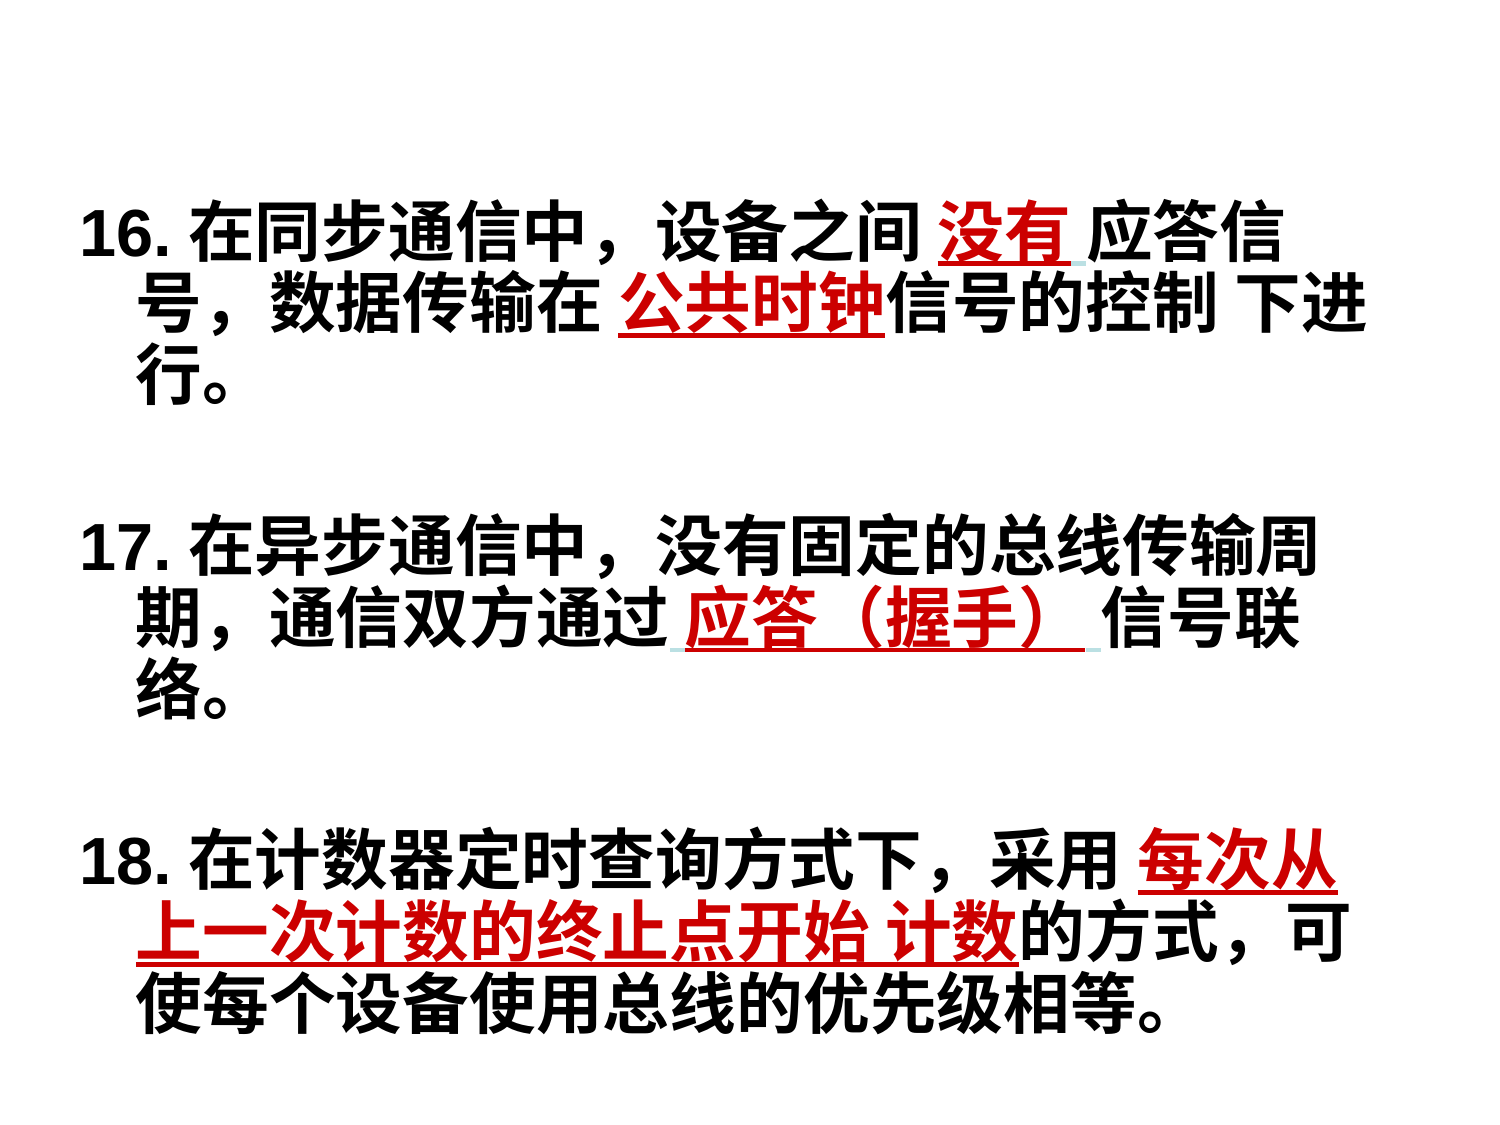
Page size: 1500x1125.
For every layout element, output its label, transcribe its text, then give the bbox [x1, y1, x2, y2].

text_box 16.在同步通信中，设备之间 没有 应答信号，数据传输在 公共时钟信号的控制 下进行。 17.在异步通信中，没有固定的总线传输周期，通信双方通过 应答（握手） 信号联络。 18.在计数器定时查询方式下，采用 每次从上一次计数的终止点开始 计数的方式，可使每个设备使用总线的优先级相等。 [64, 191, 1415, 934]
